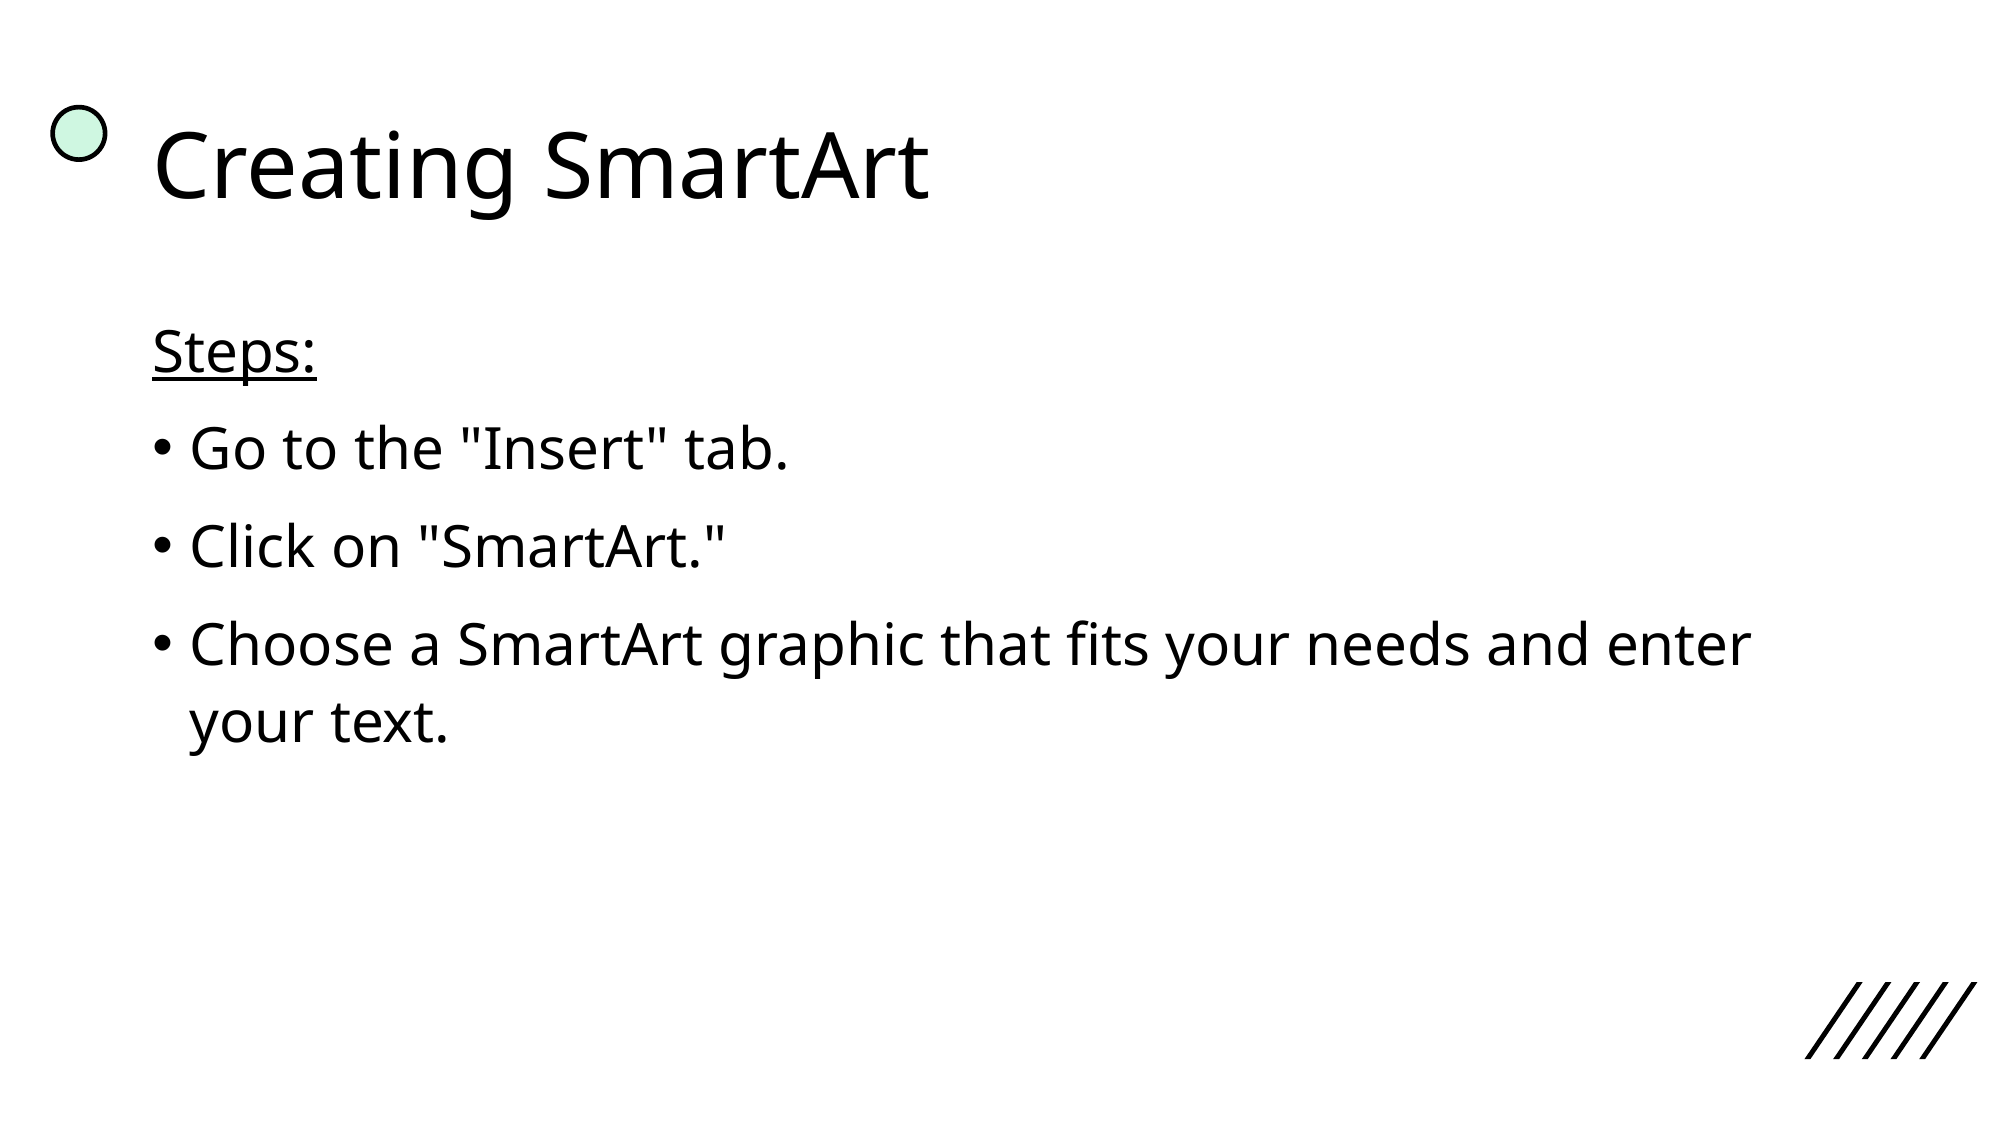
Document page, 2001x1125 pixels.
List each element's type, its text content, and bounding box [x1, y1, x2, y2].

title Creating SmartArt [137, 59, 1863, 278]
list Steps: Go to the "Insert" tab. Click on "SmartArt." Choose a SmartArt graphic that fits your needs and enter your text. [137, 299, 1863, 1014]
